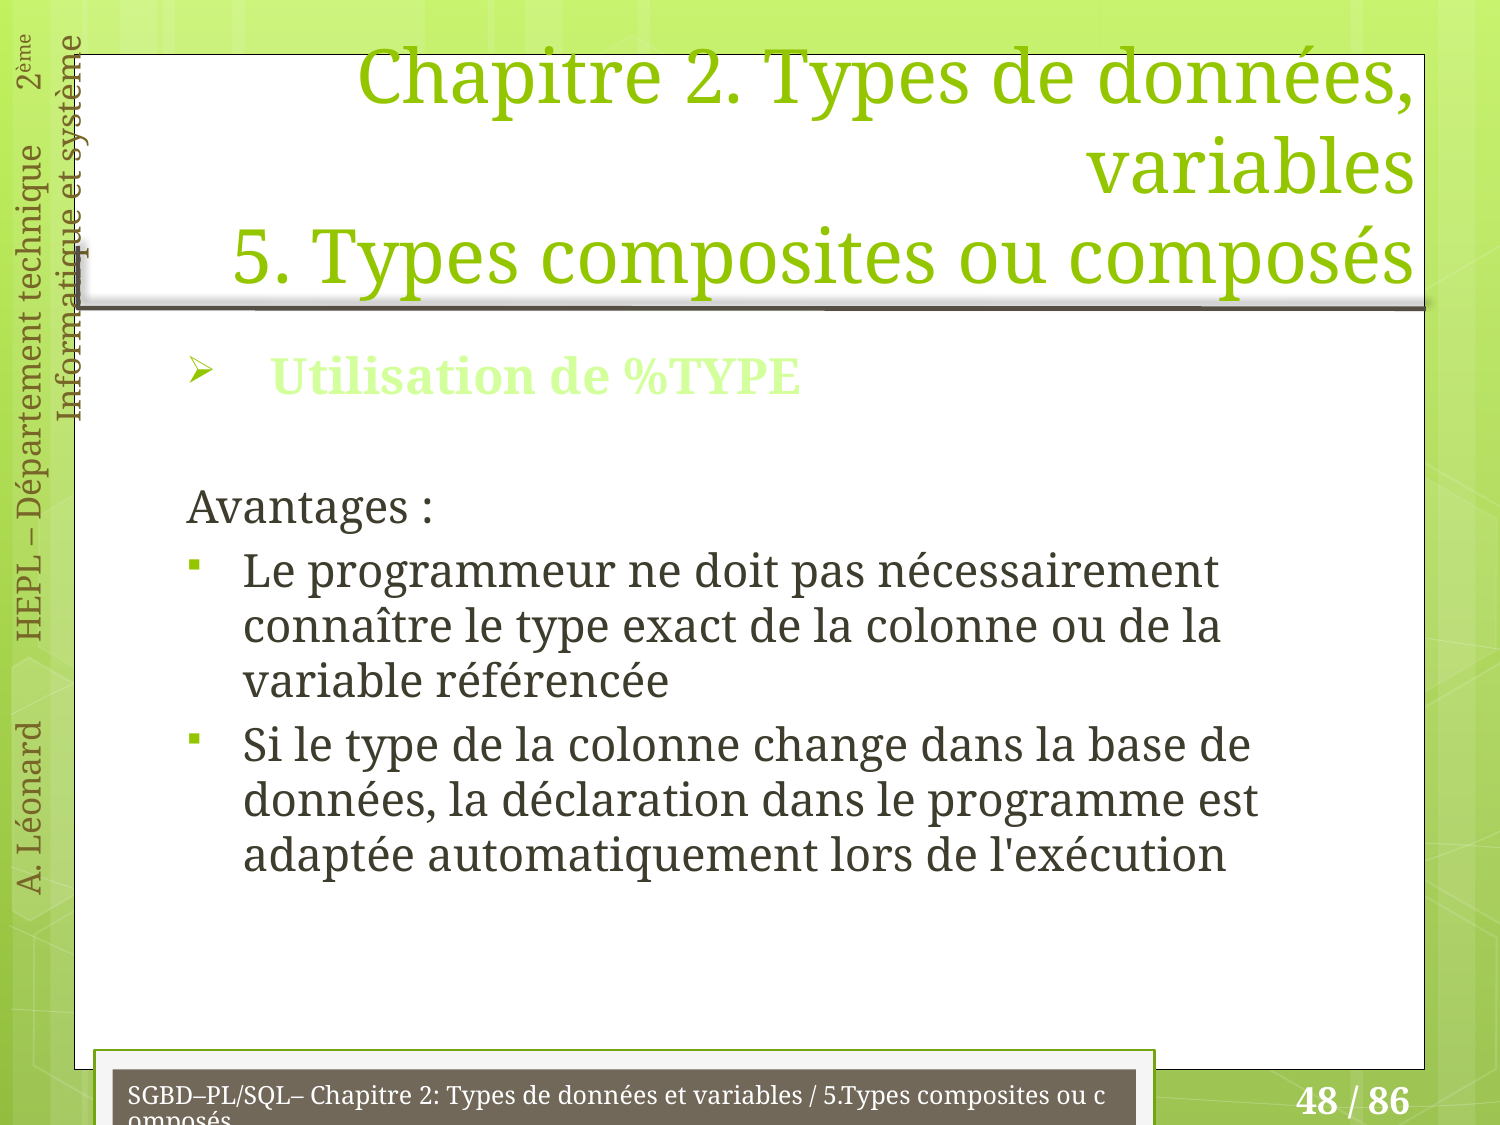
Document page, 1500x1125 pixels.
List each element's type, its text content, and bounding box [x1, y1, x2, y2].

title Chapitre 2. Types de données, variables 5. Types composites ou composés [77, 118, 1432, 306]
footer SGBD–PL/SQL– Chapitre 2: Types de données et variables / 5.Types composites ou composés [112, 1067, 1136, 1125]
list Utilisation de %TYPE Avantages : Le programmeur ne doit pas nécessairement connaître le type exact de la colonne ou de la variable référencée Si le type de la colonne change dans la base de données, la déclaration dans le programme est adaptée automatiquement lors de l'exécution [171, 336, 1358, 1050]
